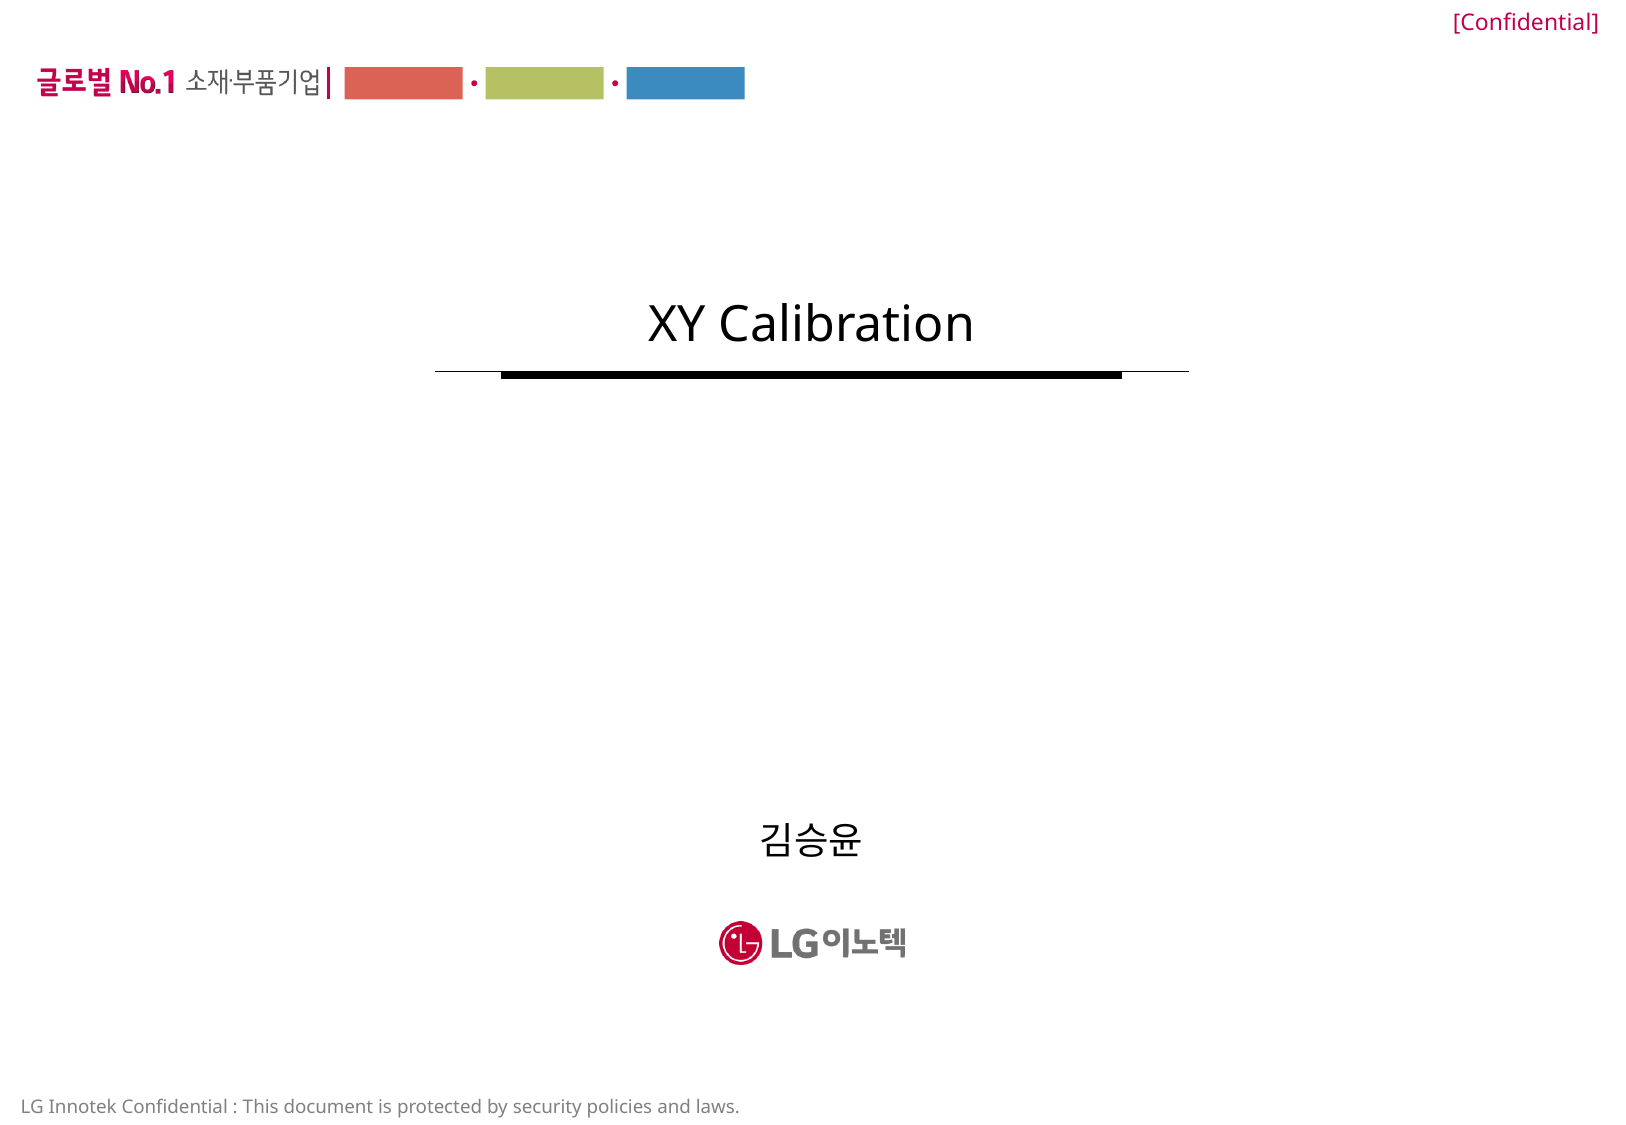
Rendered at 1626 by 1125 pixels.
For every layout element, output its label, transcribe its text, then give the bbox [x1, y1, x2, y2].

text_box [32, 65, 745, 100]
text_box 김승윤 [745, 810, 879, 870]
text_box XY Calibration [250, 290, 1374, 352]
picture [719, 921, 905, 965]
